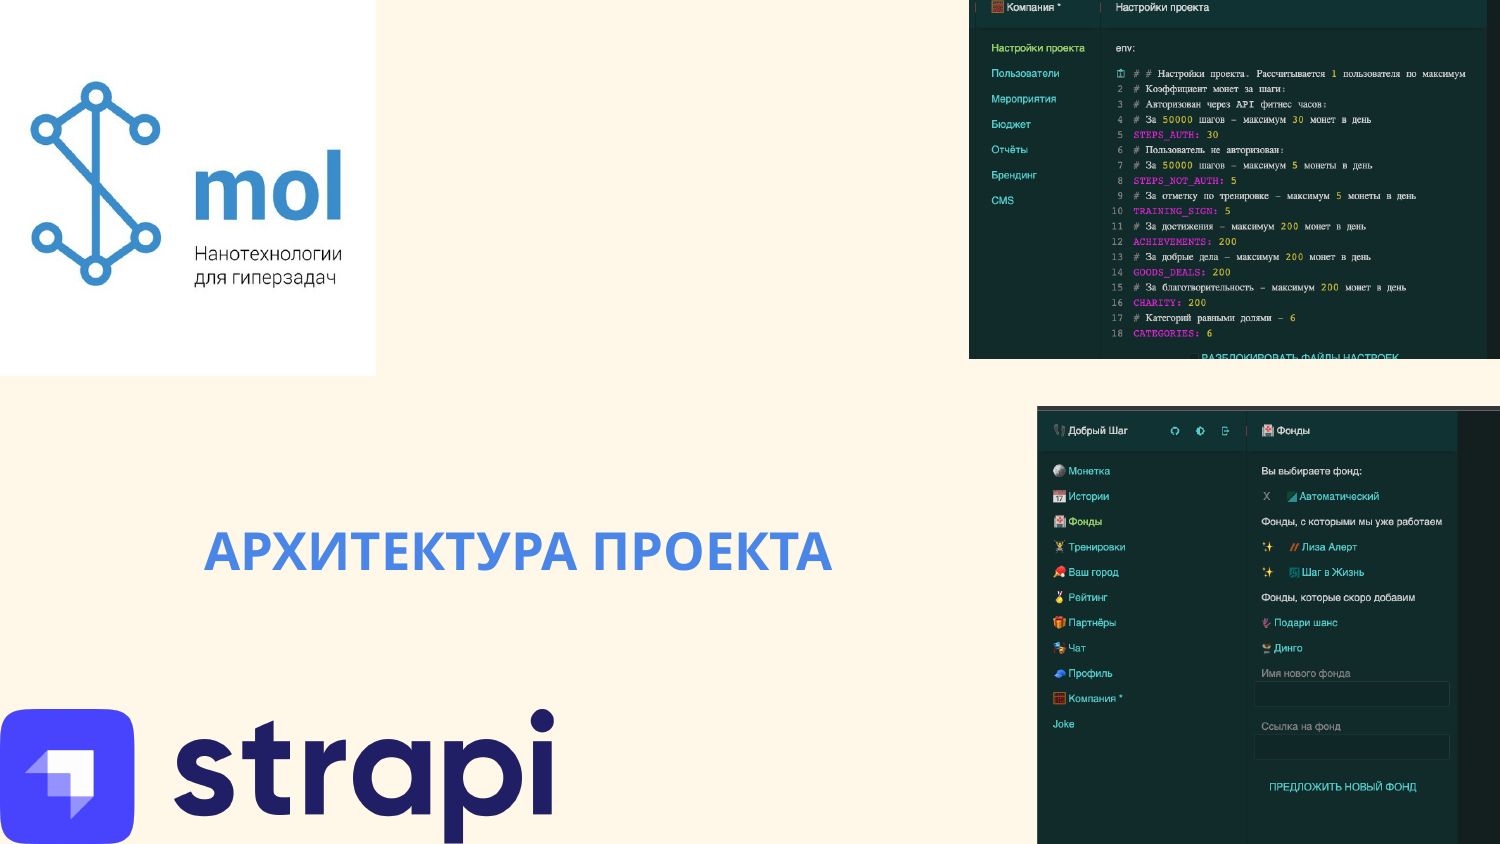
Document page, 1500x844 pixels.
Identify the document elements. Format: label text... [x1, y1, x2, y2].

picture [0, 0, 1500, 844]
title АРХИТЕКТУРА ПРОЕКТА [160, 502, 877, 597]
